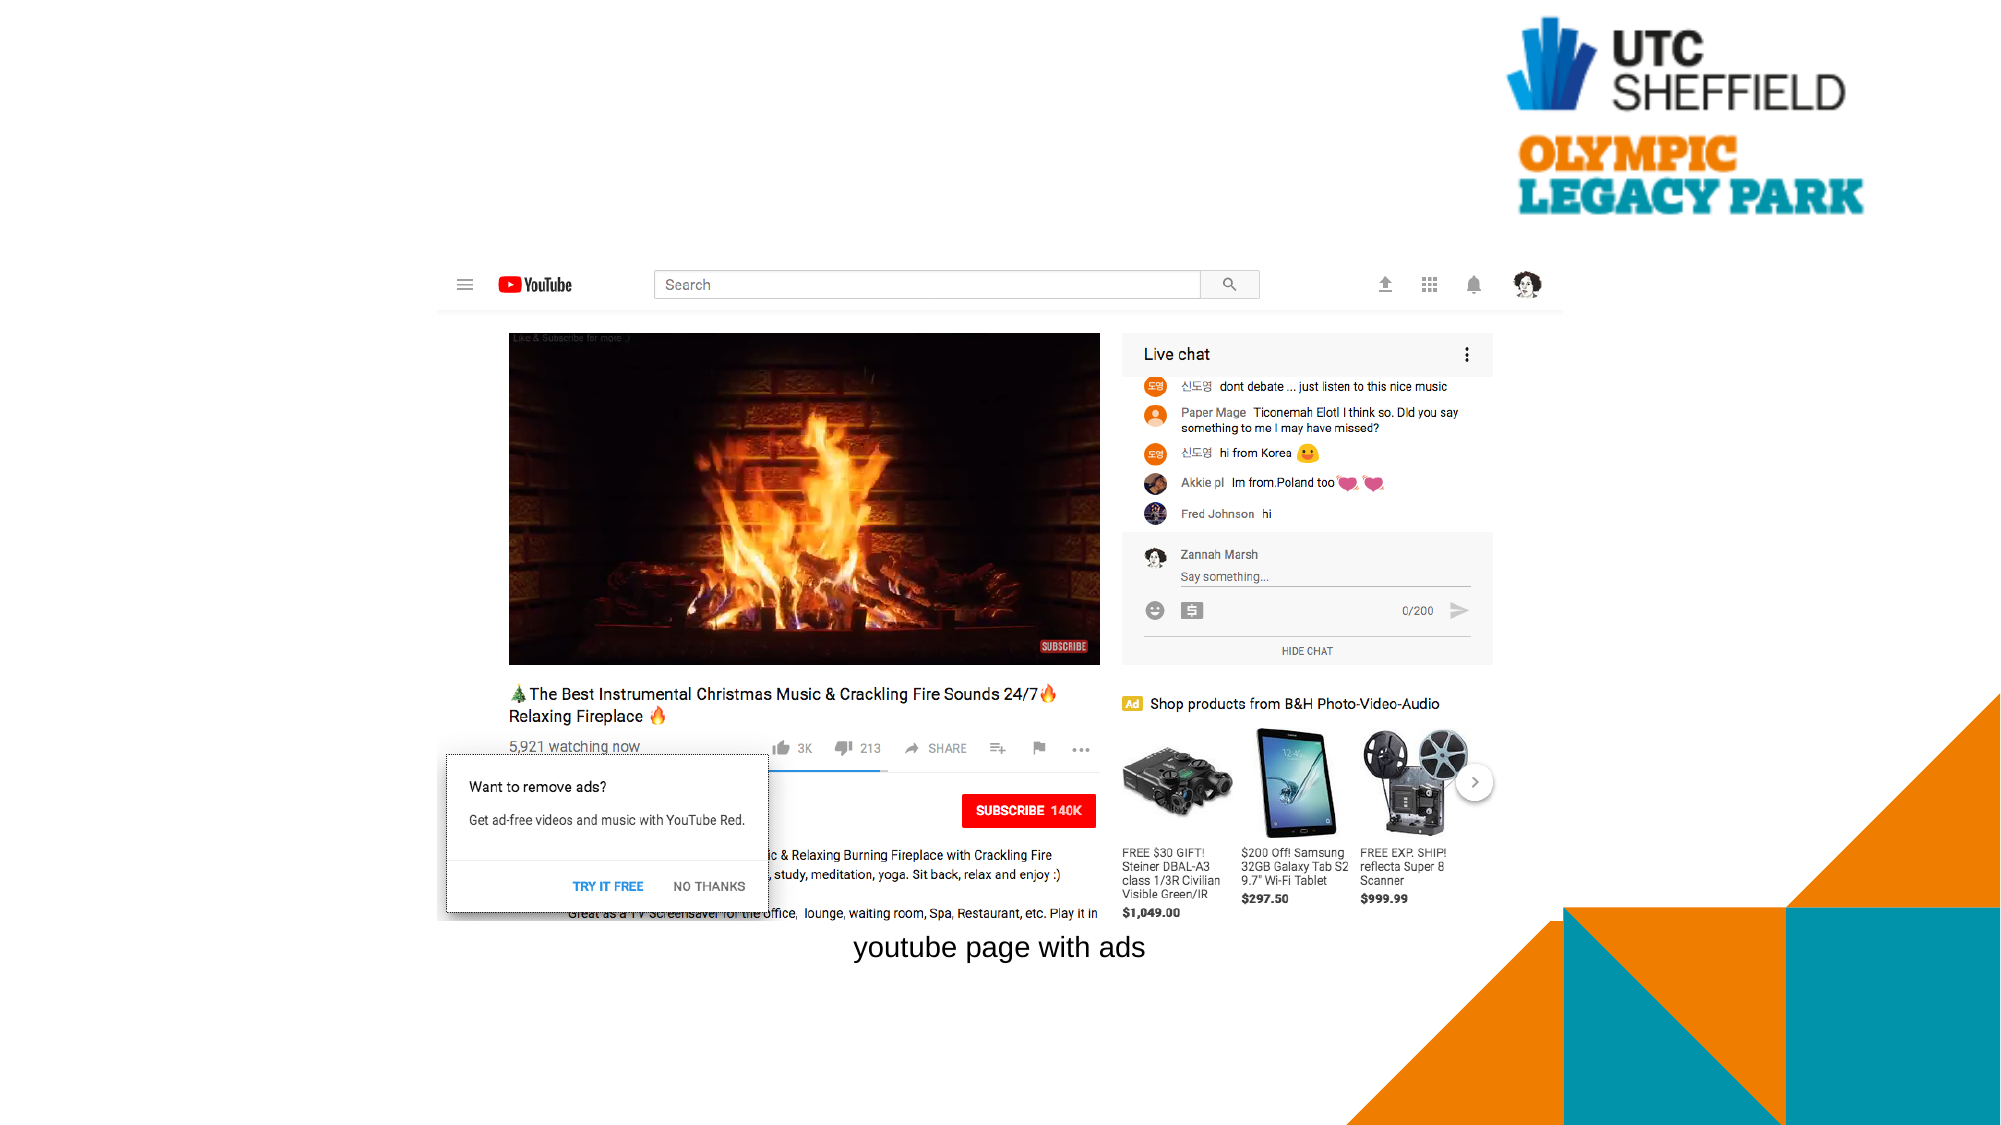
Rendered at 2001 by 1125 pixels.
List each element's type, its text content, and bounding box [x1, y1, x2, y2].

picture [437, 262, 1563, 921]
picture [1479, 0, 2000, 244]
text_box youtube page with ads [324, 920, 1675, 1005]
